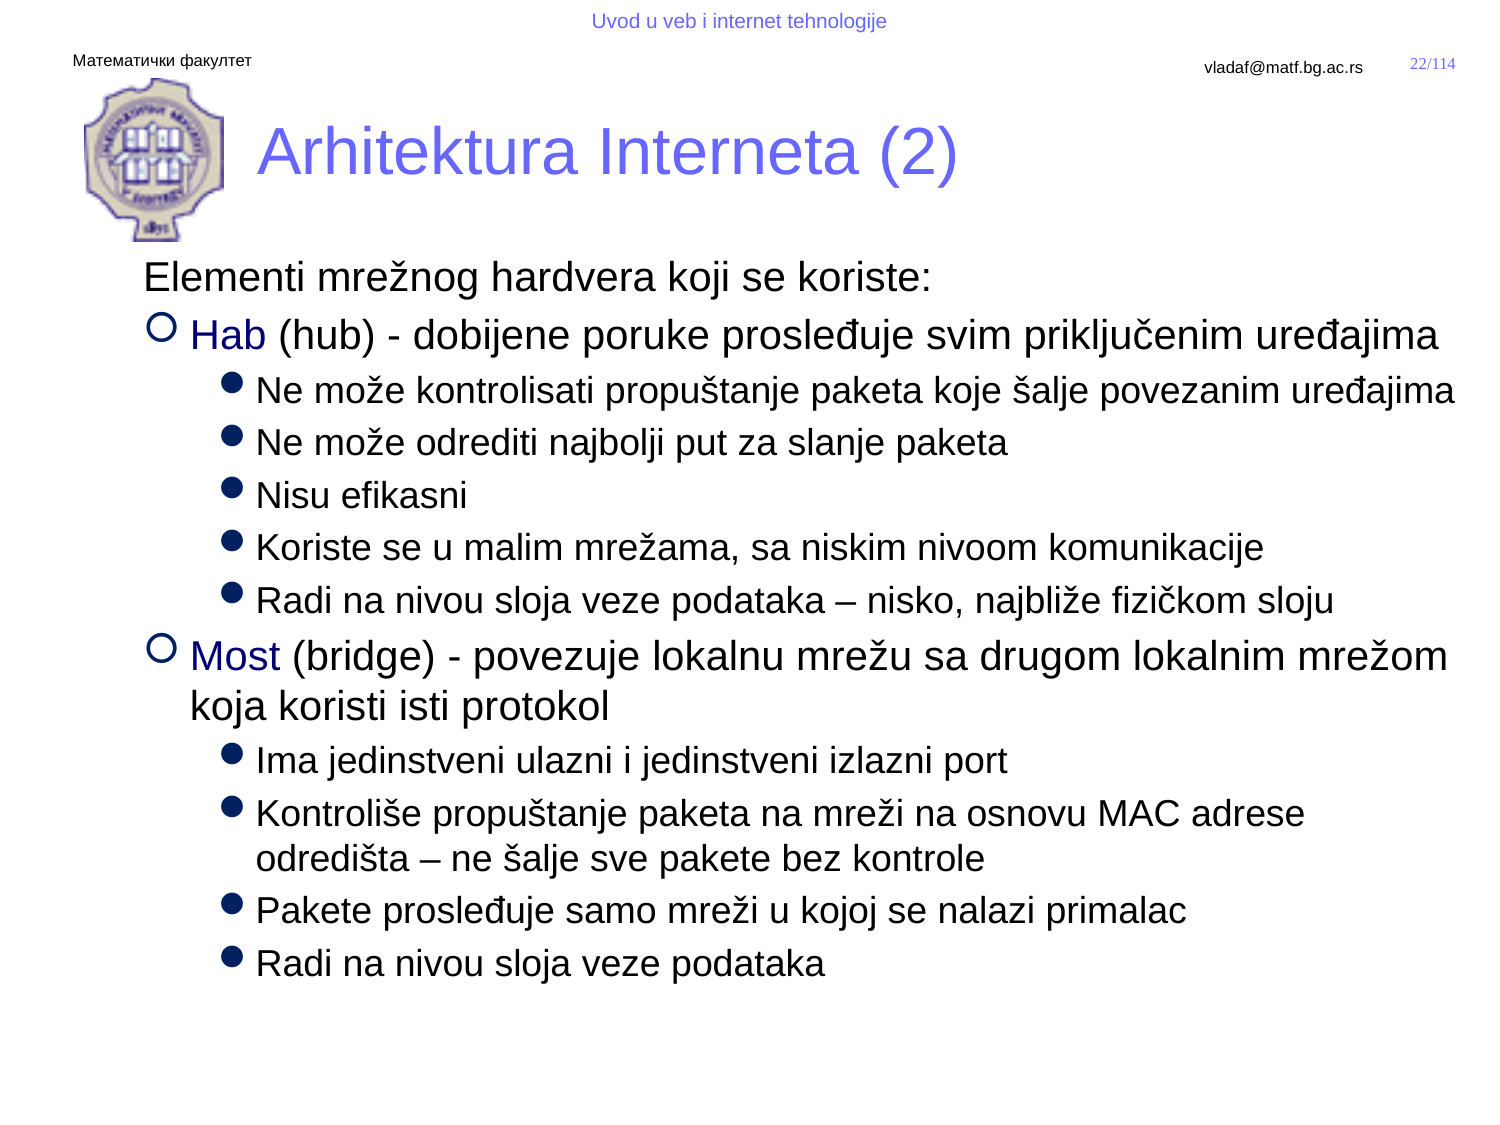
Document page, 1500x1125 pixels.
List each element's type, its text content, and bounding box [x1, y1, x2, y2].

picture [84, 78, 224, 242]
list Elementi mrežnog hardvera koji se koriste: Hab (hub) - dobijene poruke prosleđuje svim priključenim uređajima Ne može kontrolisati propuštanje paketa koje šalje povezanim uređajima Ne može odrediti najbolji put za slanje paketa Nisu efikasni Koriste se u malim mrežama, sa niskim nivoom komunikacije Radi na nivou sloja veze podataka – nisko, najbliže fizičkom sloju Most (bridge) - povezuje lokalnu mrežu sa drugom lokalnim mrežom koja koristi isti protokol Ima jedinstveni ulazni i jedinstveni izlazni port Kontroliše propuštanje paketa na mreži na osnovu MAC adrese odredišta – ne šalje sve pakete bez kontrole Pakete prosleđuje samo mreži u kojoj se nalazi primalac Radi na nivou sloja veze podataka [53, 242, 1483, 598]
title Arhitektura Interneta (2) [242, 54, 1388, 242]
